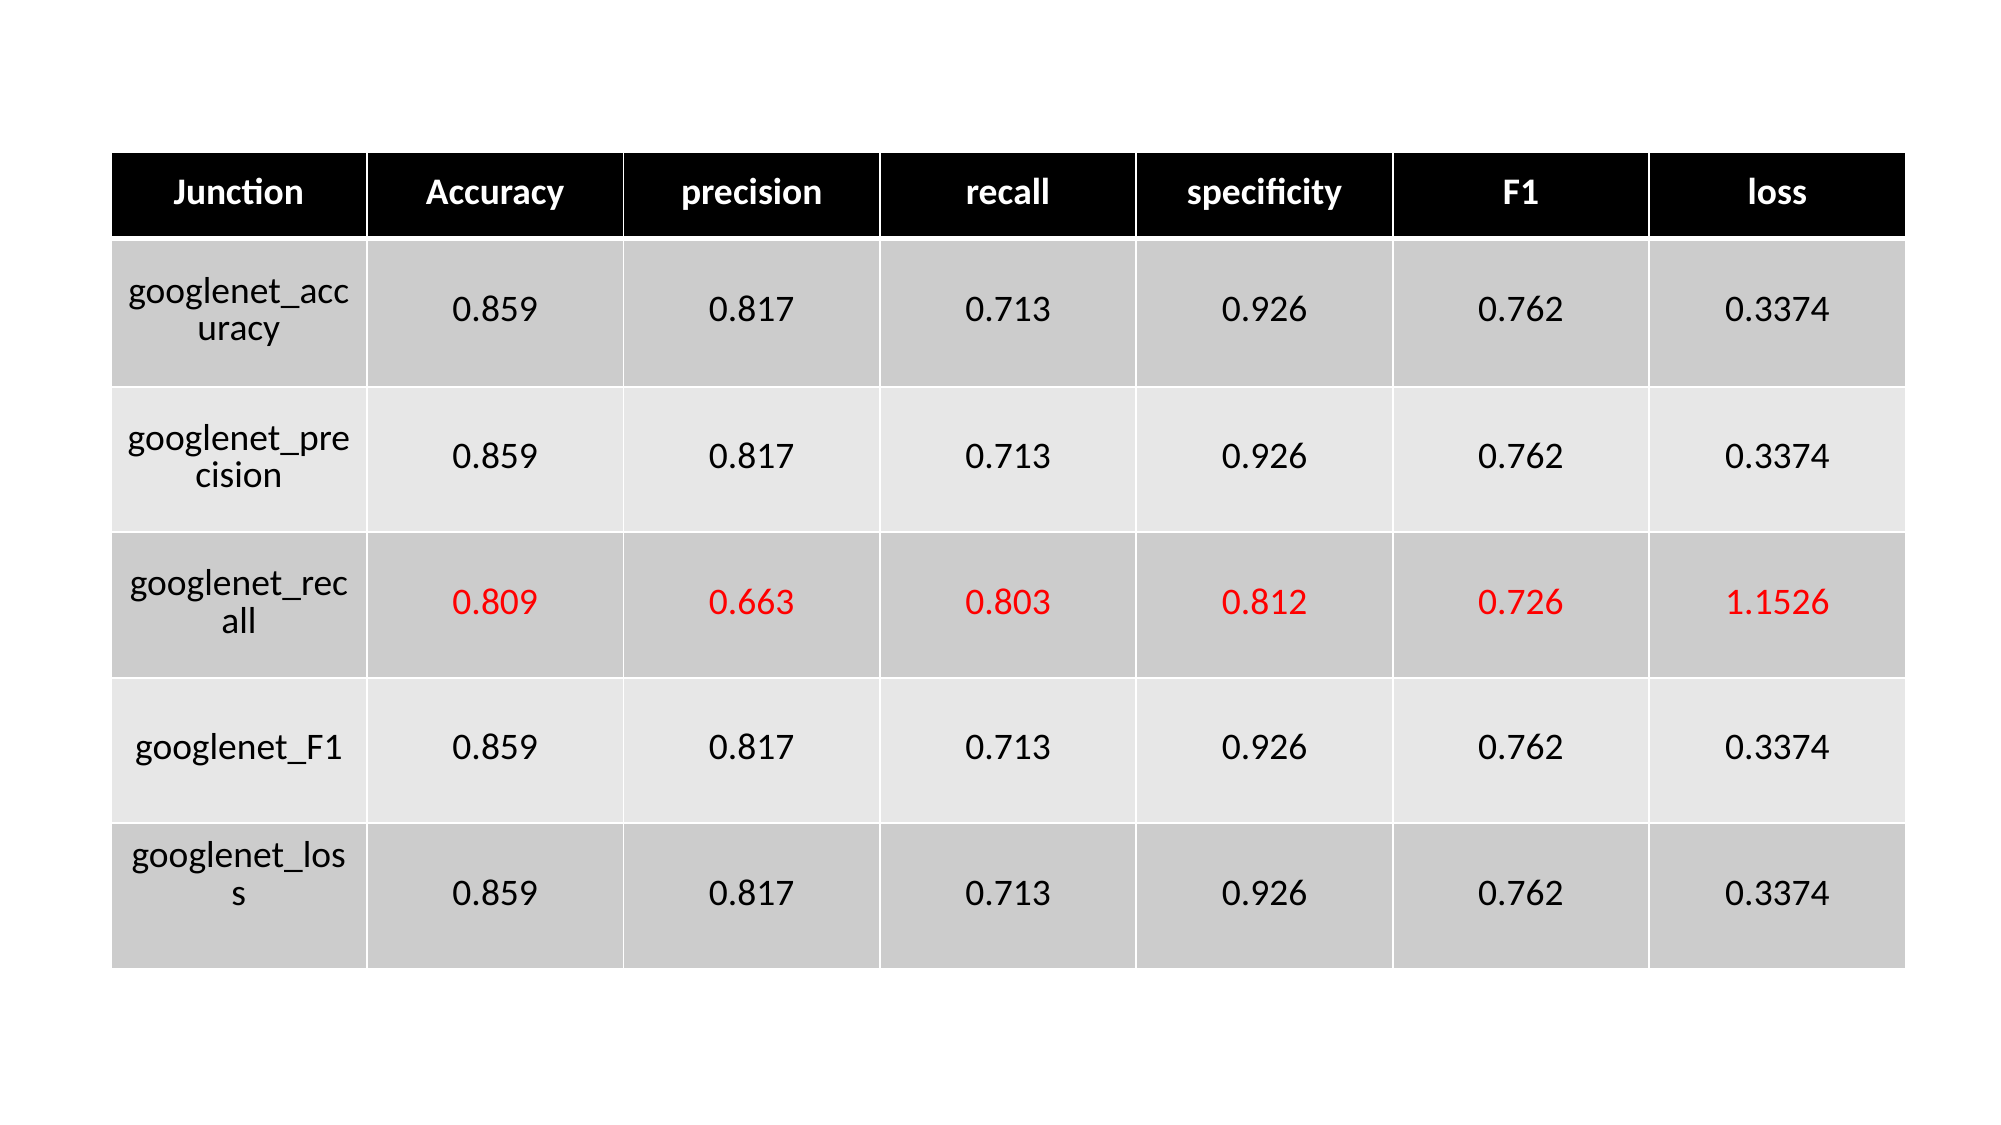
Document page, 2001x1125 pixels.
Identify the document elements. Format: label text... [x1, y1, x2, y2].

table_cell 0.817 [624, 241, 879, 386]
table_header loss [1650, 153, 1905, 236]
table_header specificity [1137, 153, 1392, 236]
table_cell 0.812 [1137, 533, 1392, 677]
table_cell 0.817 [624, 824, 879, 968]
table_cell 0.859 [368, 824, 623, 968]
table_cell 0.3374 [1650, 241, 1905, 386]
table_cell 0.926 [1137, 388, 1392, 531]
table_cell 0.3374 [1650, 388, 1905, 531]
table_header recall [881, 153, 1135, 236]
table_cell 0.713 [881, 679, 1135, 822]
table_cell 0.809 [368, 533, 623, 677]
table_cell 0.859 [368, 388, 623, 531]
table_cell 0.713 [881, 241, 1135, 386]
table_cell 0.762 [1394, 388, 1648, 531]
table_cell 0.762 [1394, 241, 1648, 386]
table_cell 0.817 [624, 388, 879, 531]
table_cell 0.926 [1137, 824, 1392, 968]
table_cell 0.859 [368, 241, 623, 386]
table_cell 0.926 [1137, 241, 1392, 386]
table_cell 0.817 [624, 679, 879, 822]
table_cell 0.762 [1394, 679, 1648, 822]
table_cell 0.663 [624, 533, 879, 677]
table_cell 1.1526 [1650, 533, 1905, 677]
table_cell googlenet_precision [112, 388, 366, 531]
table_cell 0.3374 [1650, 824, 1905, 968]
table_cell 0.926 [1137, 679, 1392, 822]
table_cell 0.713 [881, 388, 1135, 531]
table_cell 0.762 [1394, 824, 1648, 968]
table_cell 0.713 [881, 824, 1135, 968]
table_header F1 [1394, 153, 1648, 236]
table_header Accuracy [368, 153, 623, 236]
table_cell googlenet_F1 [112, 679, 366, 822]
table_cell googlenet_accuracy [112, 241, 366, 386]
table_cell 0.726 [1394, 533, 1648, 677]
table_header precision [624, 153, 879, 236]
table_cell googlenet_recall [112, 533, 366, 677]
table_cell 0.803 [881, 533, 1135, 677]
table_cell 0.3374 [1650, 679, 1905, 822]
table_header Junction [112, 153, 366, 236]
table_cell 0.859 [368, 679, 623, 822]
table_cell googlenet_loss [112, 824, 366, 968]
